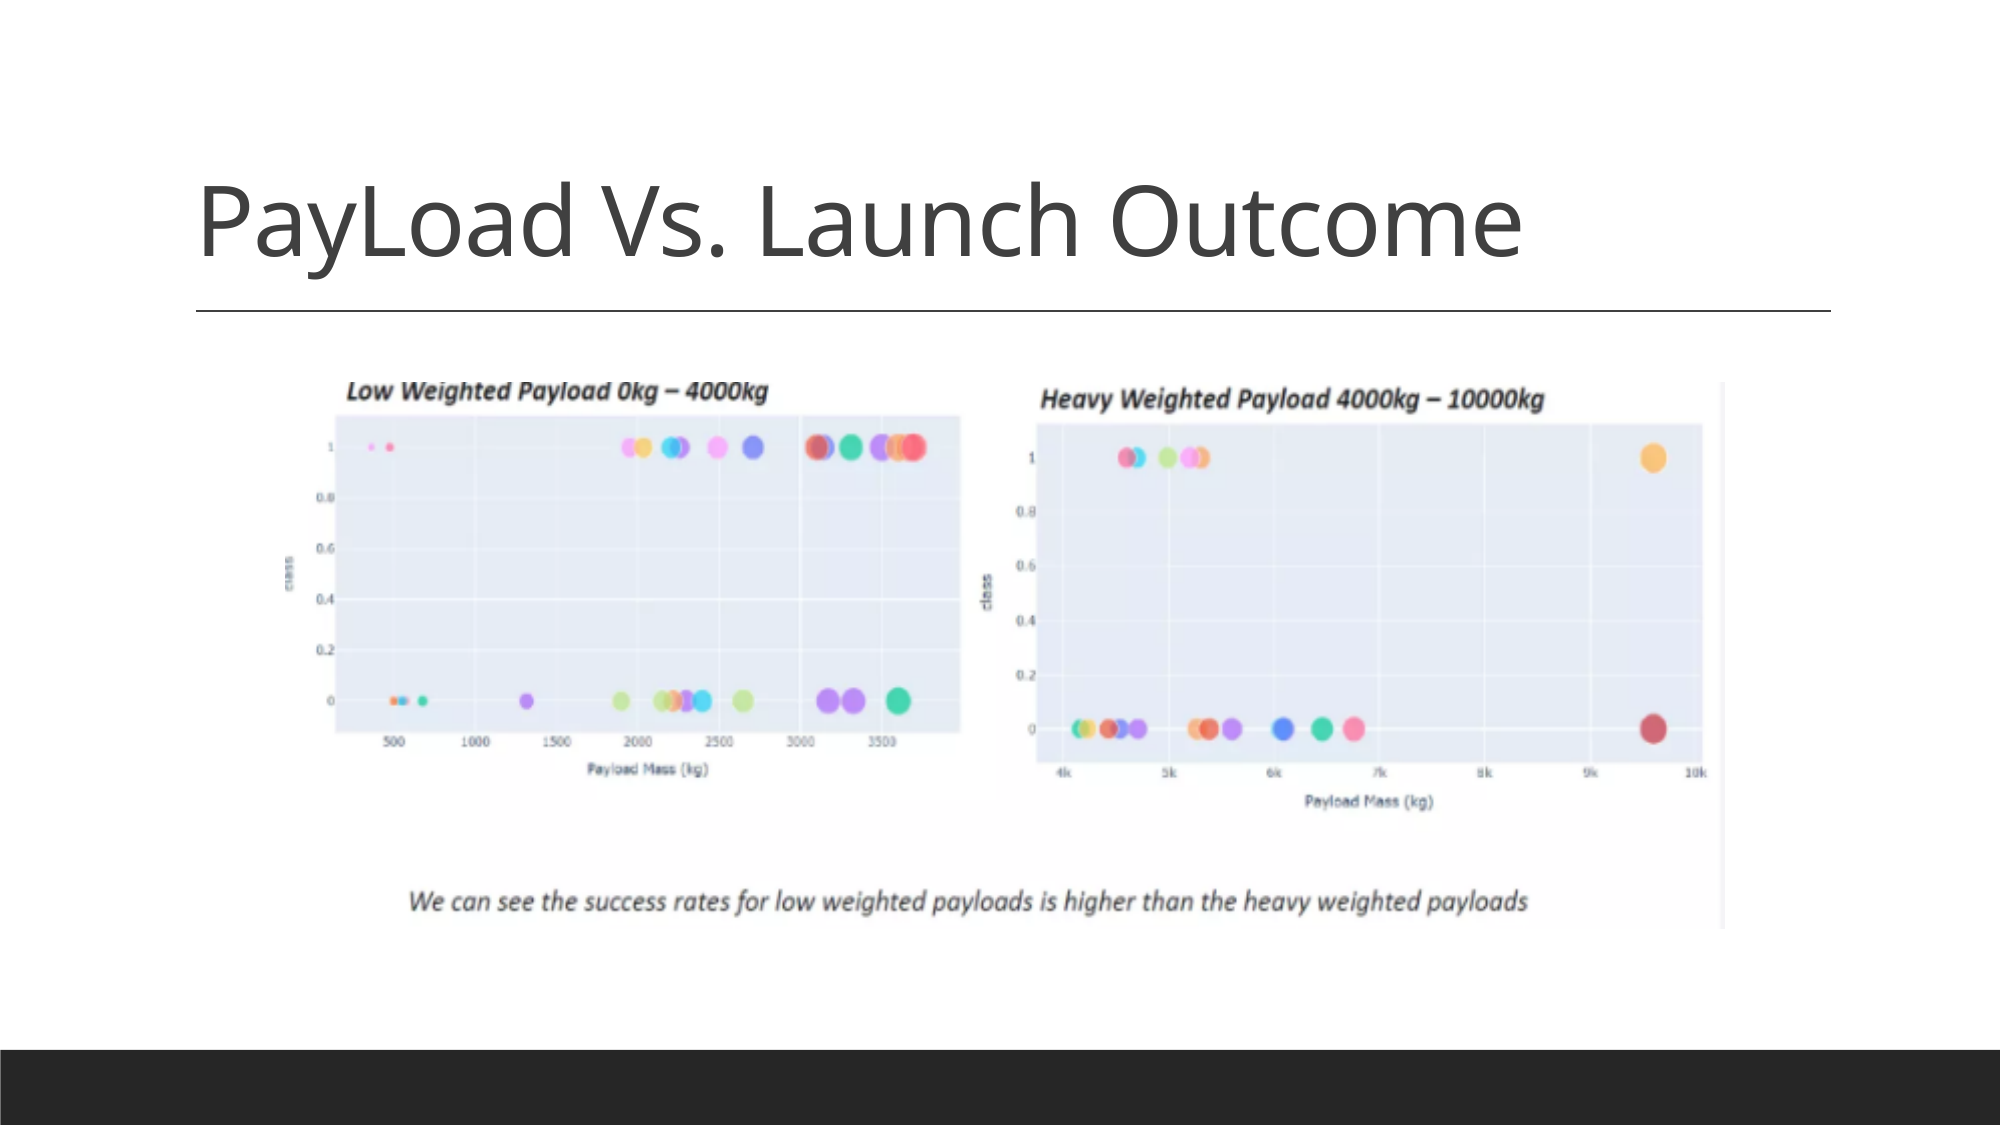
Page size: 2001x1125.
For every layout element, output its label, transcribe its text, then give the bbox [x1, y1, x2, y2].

title PayLoad Vs. Launch Outcome [180, 47, 1830, 285]
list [285, 381, 1725, 930]
